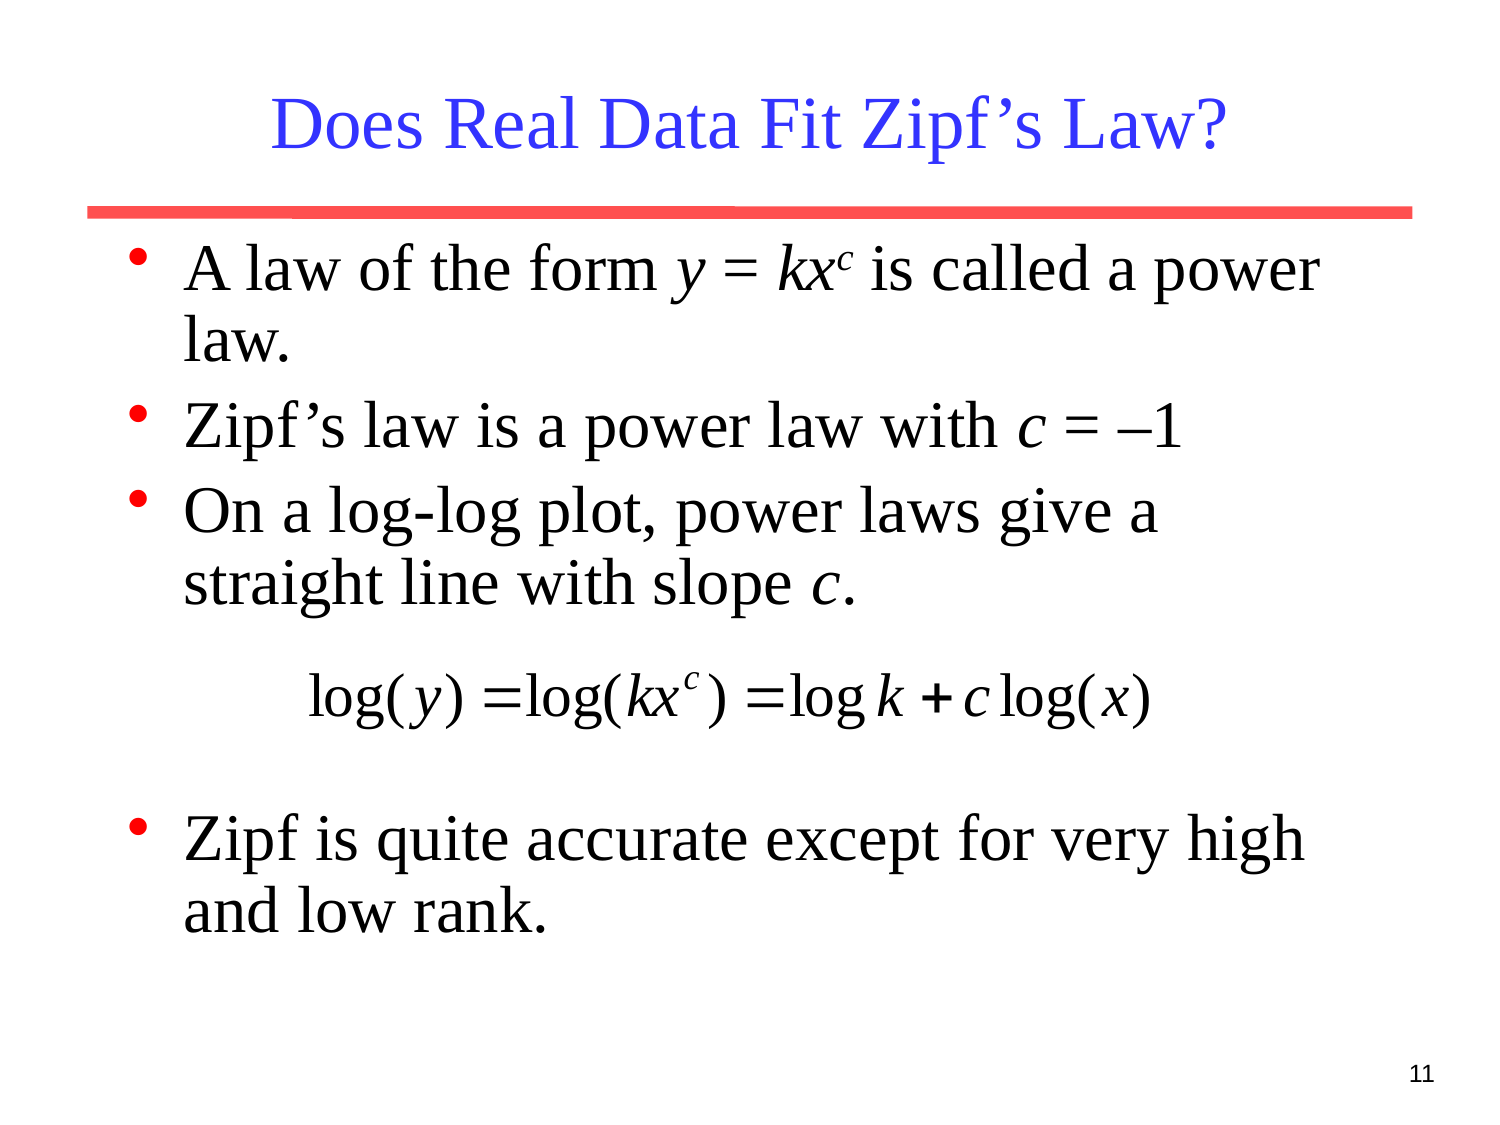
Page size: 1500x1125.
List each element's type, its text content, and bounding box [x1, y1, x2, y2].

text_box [299, 649, 1163, 743]
title Does Real Data Fit Zipf’s Law? [112, 37, 1388, 200]
slide_number 11 [1137, 1049, 1451, 1125]
list A law of the form y = kxc is called a power law. Zipf’s law is a power law with c = –1 On a log-log plot, power laws give a straight line with slope c. Zipf is quite accurate except for very high and low rank. [112, 224, 1388, 994]
